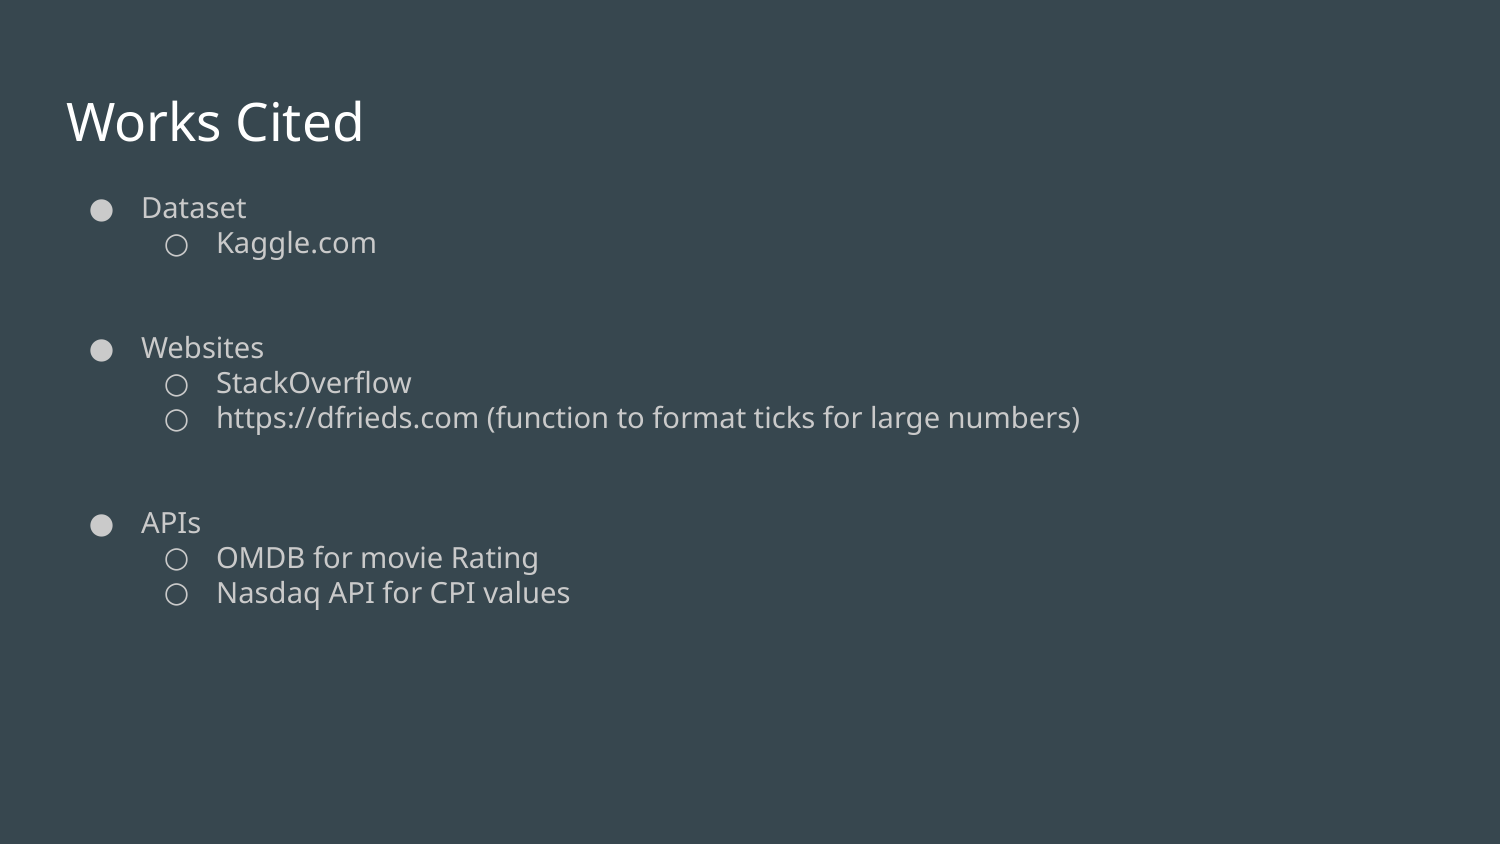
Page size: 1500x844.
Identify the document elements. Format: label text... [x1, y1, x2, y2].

text_box Dataset Kaggle.com Websites StackOverflow https://dfrieds.com (function to format ticks for large numbers) APIs OMDB for movie Rating Nasdaq API for CPI values [51, 174, 1466, 625]
title Works Cited [51, 72, 1449, 167]
